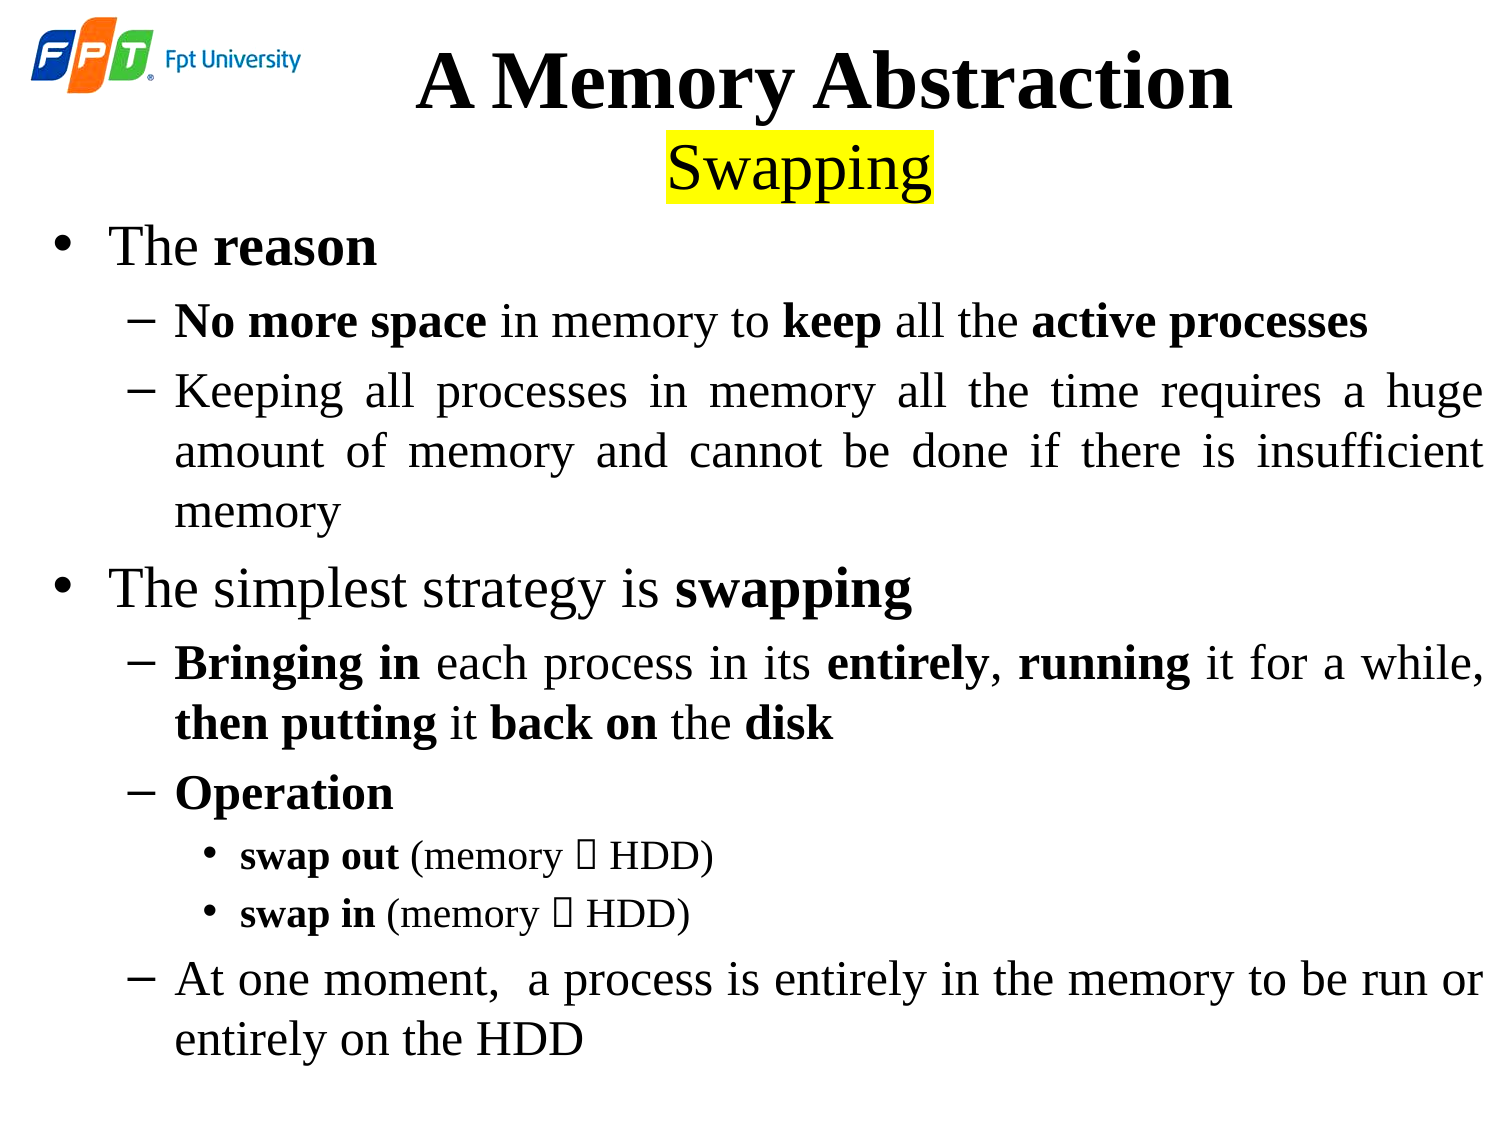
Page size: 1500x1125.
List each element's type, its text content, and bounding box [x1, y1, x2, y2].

title A Memory Abstraction [150, 0, 1500, 150]
list The reason No more space in memory to keep all the active processes Keeping all processes in memory all the time requires a huge amount of memory and cannot be done if there is insufficient memory The simplest strategy is swapping Bringing in each process in its entirely, running it for a while, then putting it back on the disk Operation swap out (memory  HDD) swap in (memory  HDD) At one moment, a process is entirely in the memory to be run or entirely on the HDD [37, 200, 1500, 1088]
picture [0, 0, 150, 122]
text_box Swapping [124, 99, 1475, 225]
